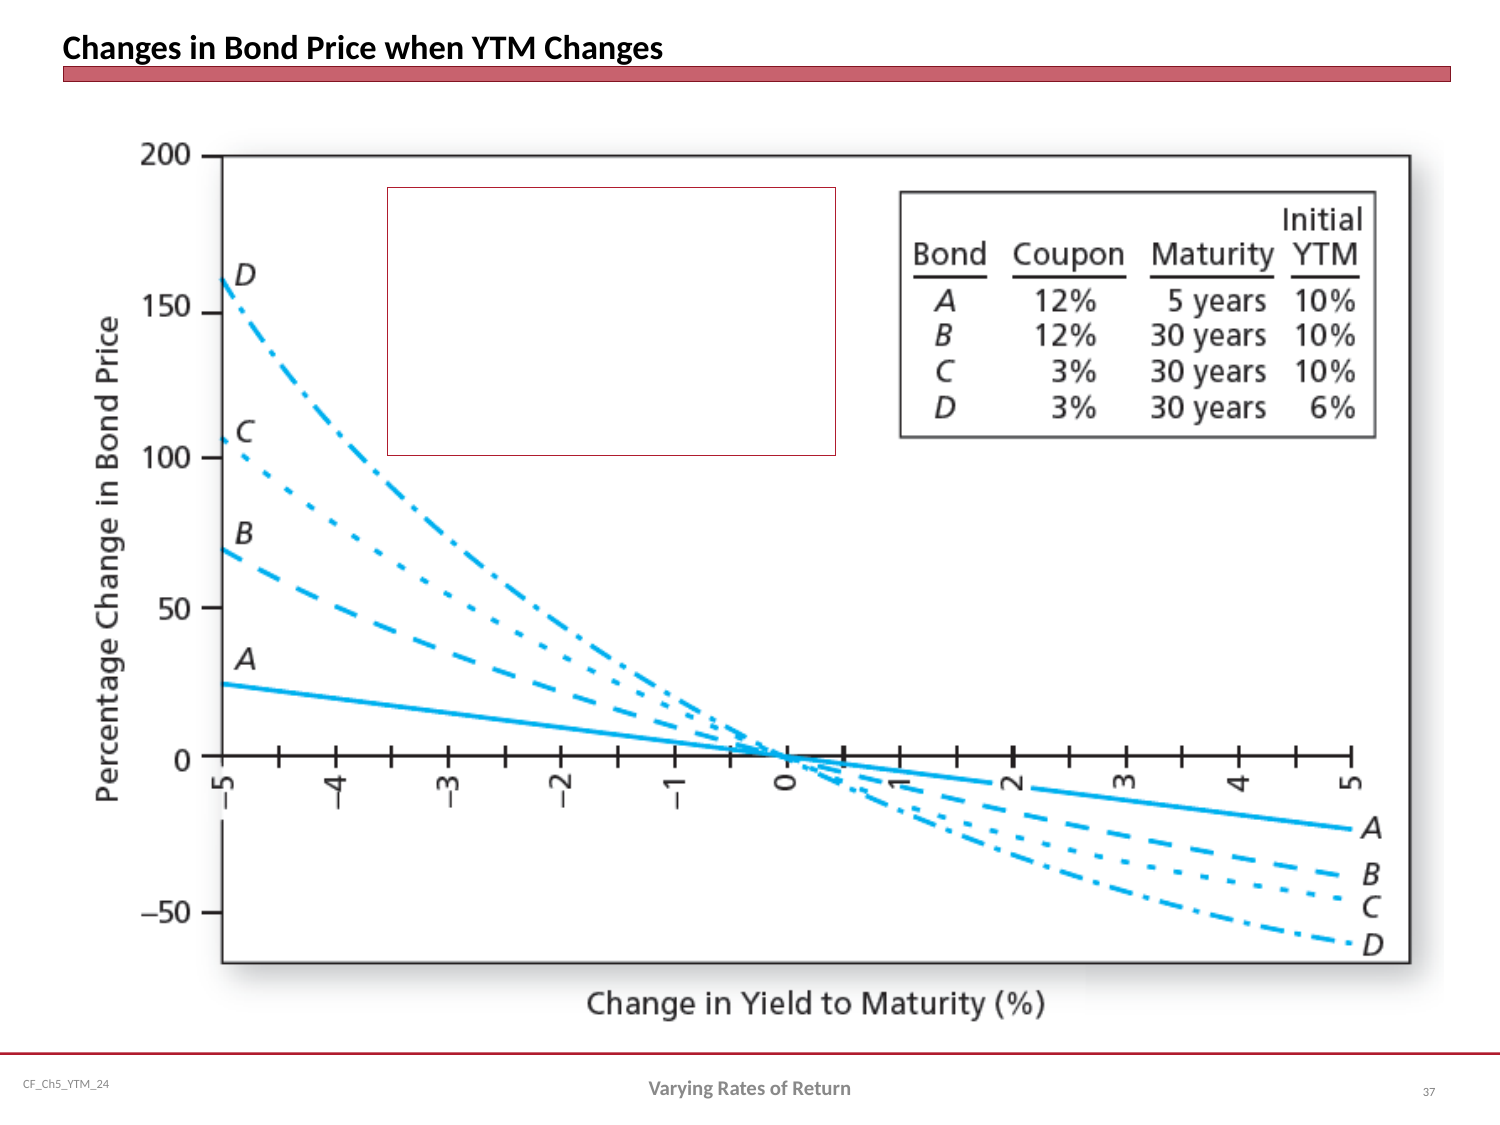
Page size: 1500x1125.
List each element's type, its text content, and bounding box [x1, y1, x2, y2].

footer Varying Rates of Return [512, 1056, 988, 1117]
title Changes in Bond Price when YTM Changes [62, 6, 1451, 67]
picture [56, 124, 1444, 1026]
slide_number 37 [1375, 1061, 1451, 1122]
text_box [387, 187, 836, 456]
